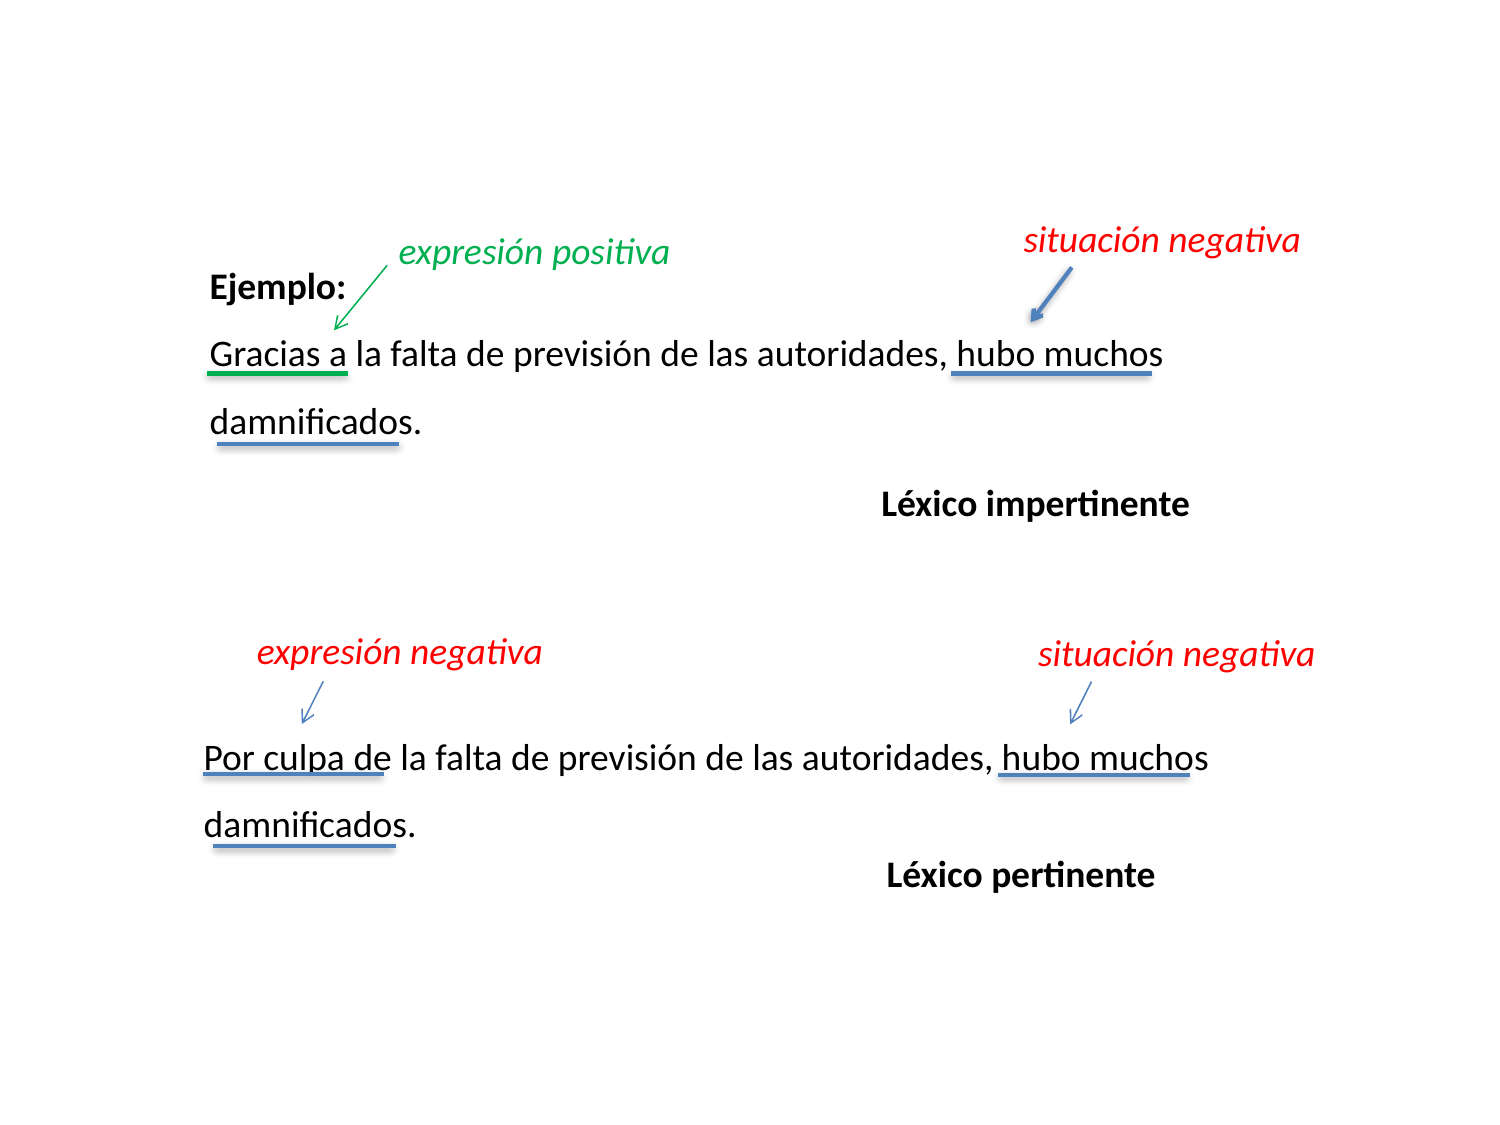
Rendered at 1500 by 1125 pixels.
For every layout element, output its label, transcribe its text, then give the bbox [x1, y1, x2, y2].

text_box expresión negativa [242, 619, 574, 680]
text_box Léxico impertinente [866, 471, 1214, 532]
text_box Ejemplo: Gracias a la falta de previsión de las autoridades, hubo muchos damnificados. [194, 231, 1317, 449]
text_box expresión positiva [383, 219, 692, 280]
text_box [333, 265, 388, 331]
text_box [1069, 681, 1092, 725]
text_box situación negativa [1008, 208, 1325, 268]
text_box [301, 680, 324, 725]
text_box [1030, 267, 1073, 323]
text_box Léxico pertinente [871, 842, 1180, 903]
text_box situación negativa [1023, 621, 1340, 682]
text_box Por culpa de la falta de previsión de las autoridades, hubo muchos damnificados. [188, 702, 1306, 853]
